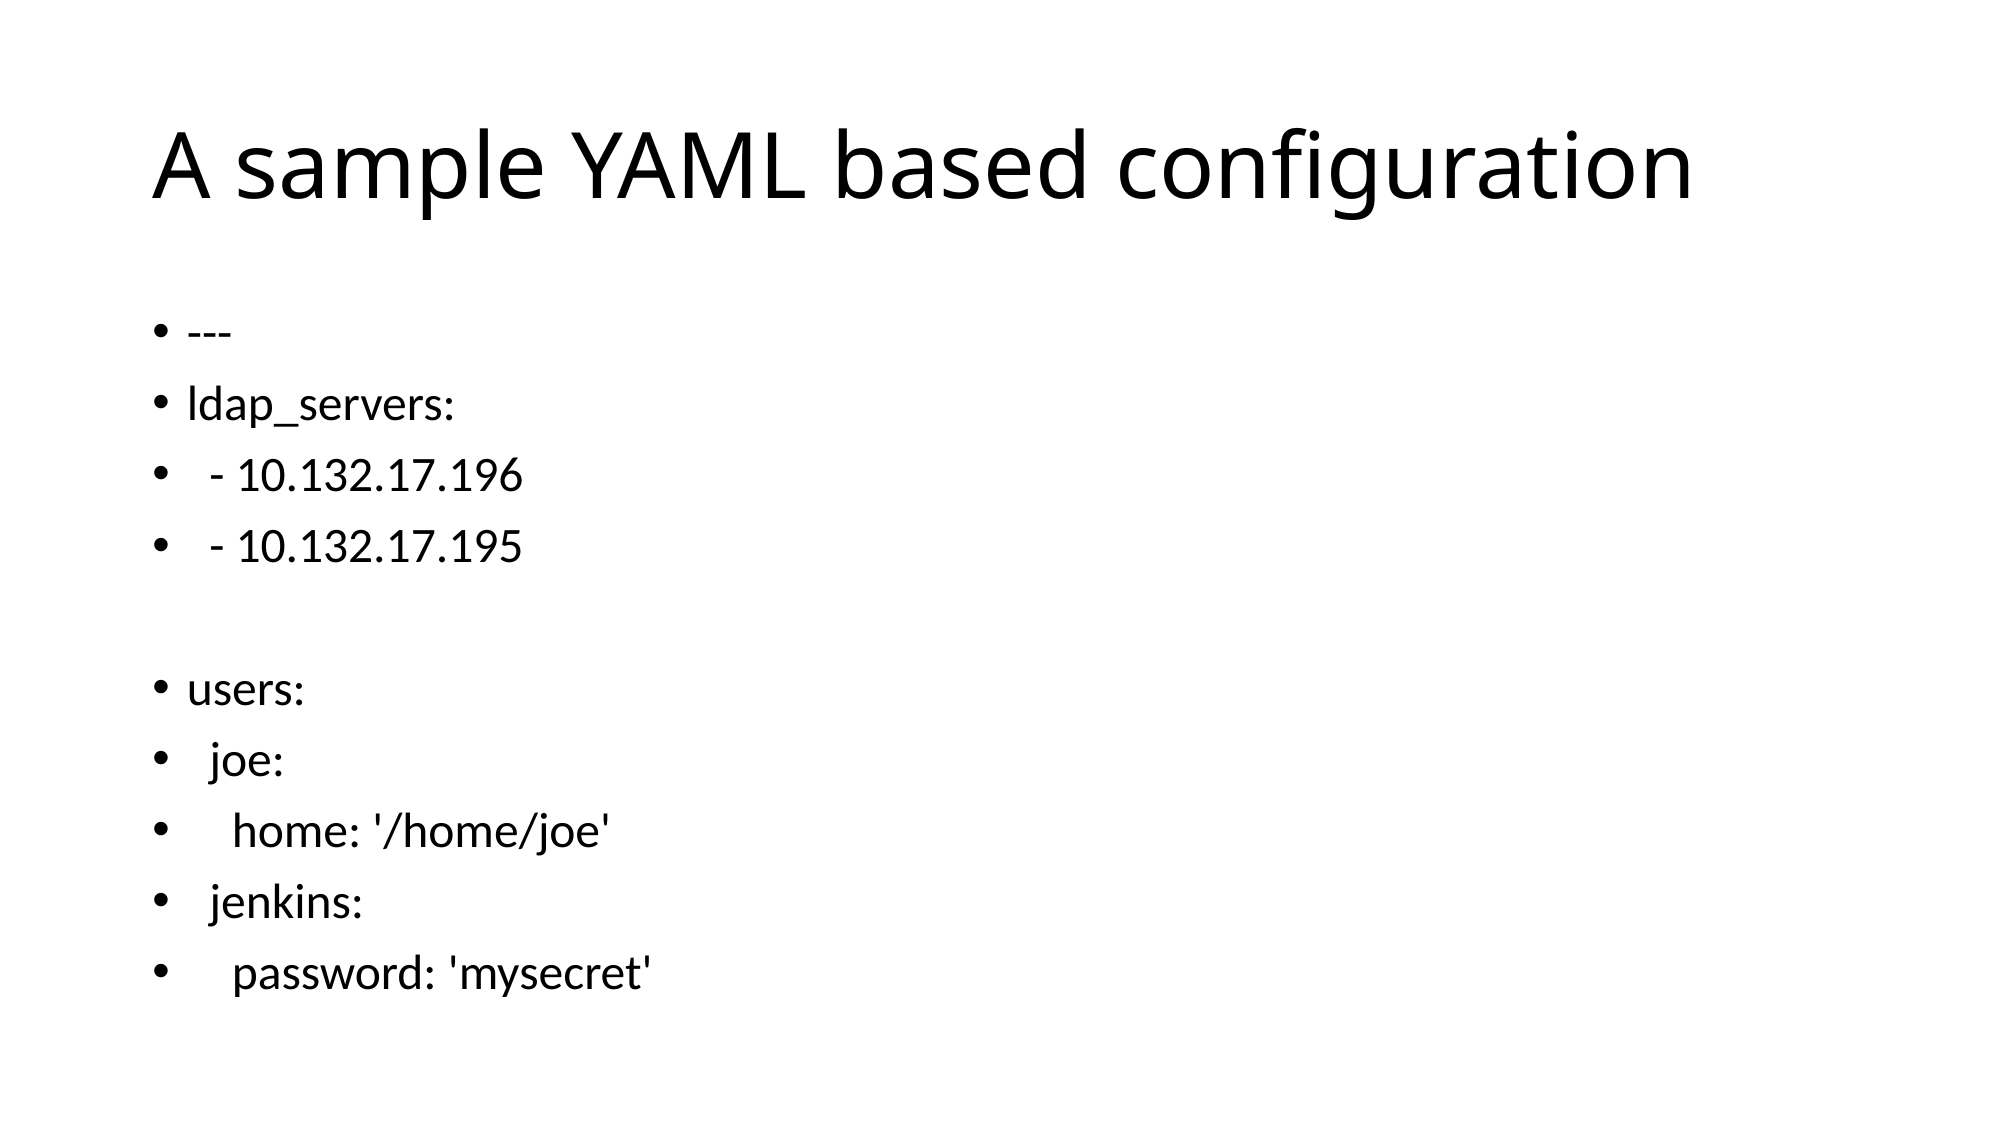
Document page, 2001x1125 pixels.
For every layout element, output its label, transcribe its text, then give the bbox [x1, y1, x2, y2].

list --- ldap_servers: - 10.132.17.196 - 10.132.17.195 users: joe: home: '/home/joe' jenkins: password: 'mysecret' [137, 299, 1863, 1014]
title A sample YAML based configuration [137, 59, 1863, 278]
